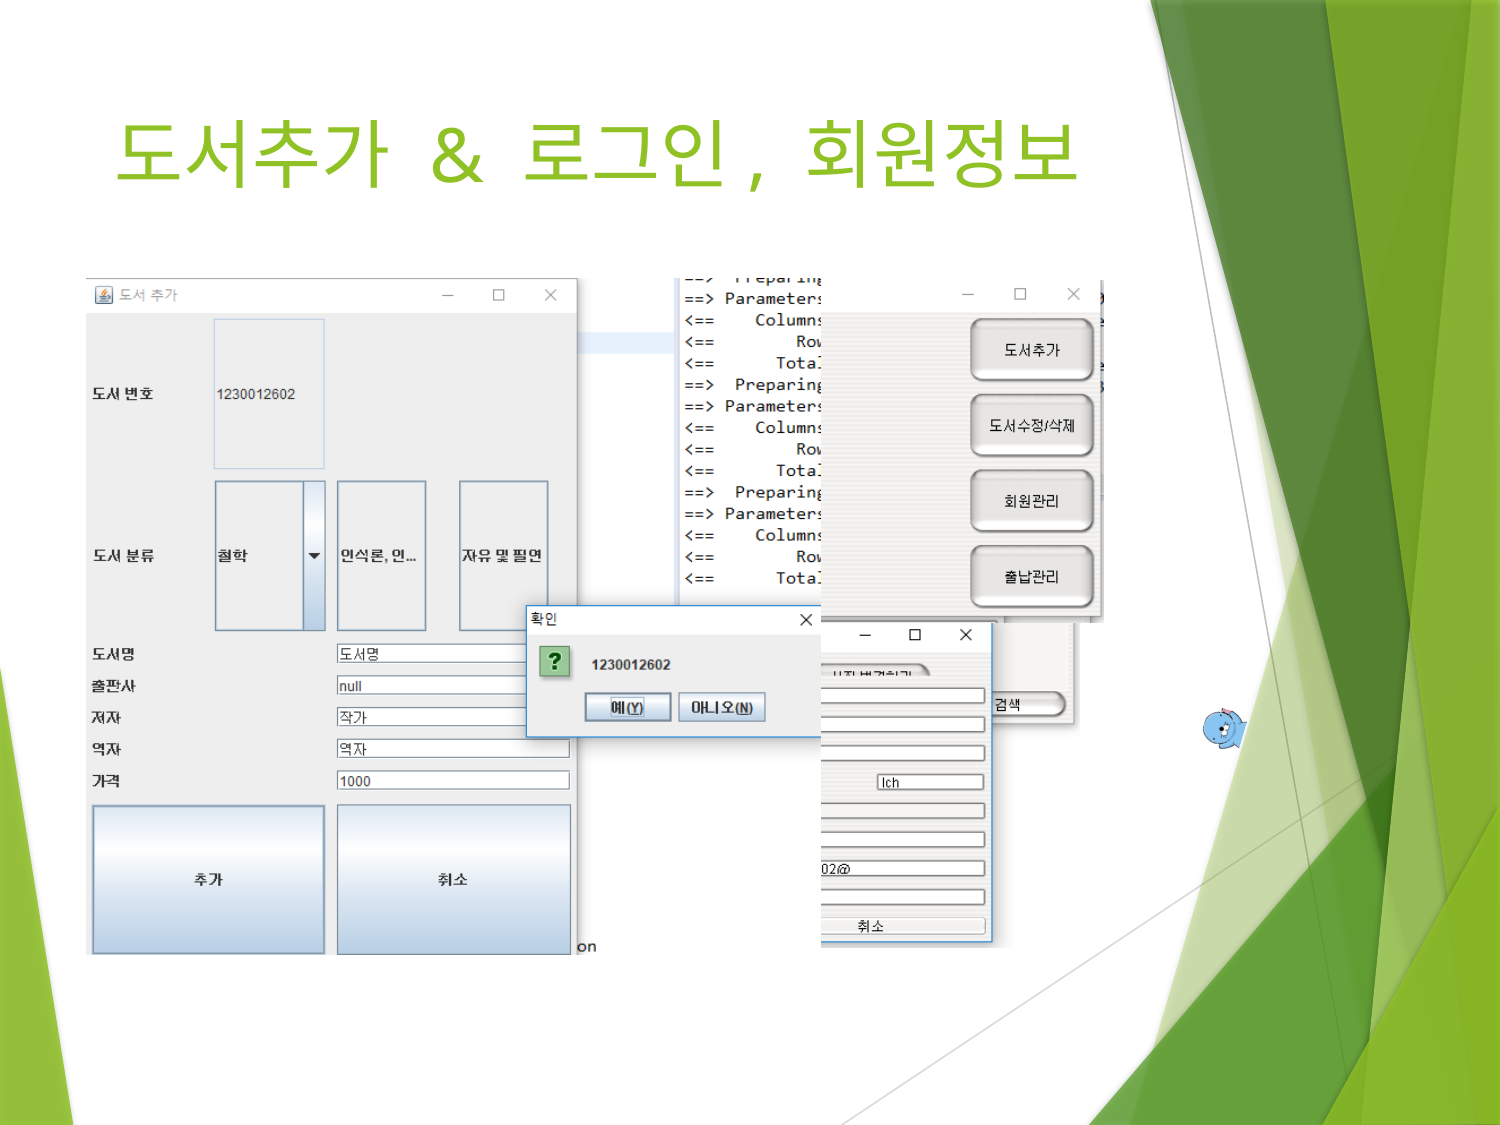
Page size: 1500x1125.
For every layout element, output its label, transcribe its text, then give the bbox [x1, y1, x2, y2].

title 도서추가 & 로그인, 회원정보 [99, 99, 1142, 317]
picture [1199, 705, 1248, 753]
picture [86, 278, 1105, 955]
